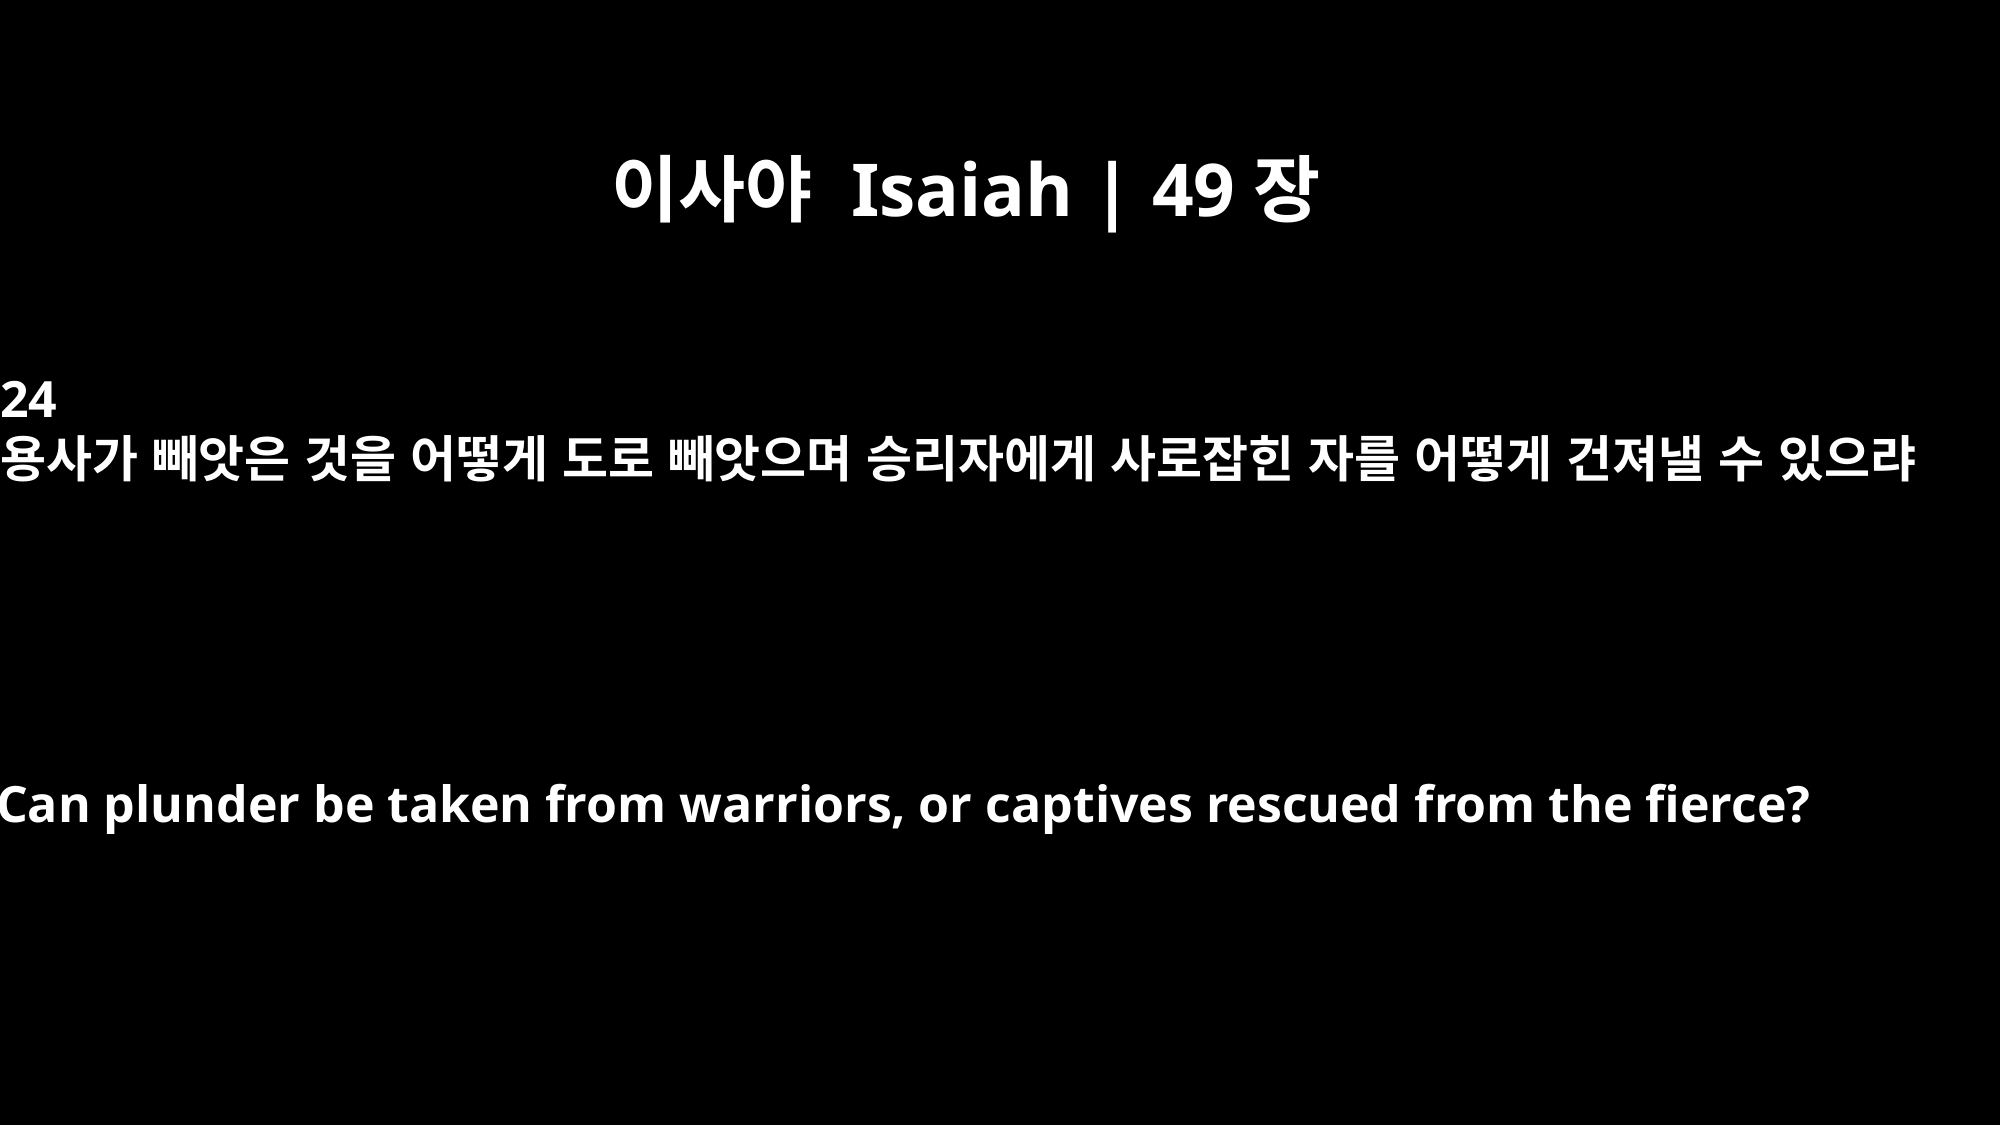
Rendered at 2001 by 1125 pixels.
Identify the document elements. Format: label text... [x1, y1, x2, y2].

text_box 24 용사가 빼앗은 것을 어떻게 도로 빼앗으며 승리자에게 사로잡힌 자를 어떻게 건져낼 수 있으랴 [0, 359, 1932, 495]
text_box 이사야 Isaiah | 49장 [596, 136, 1336, 239]
text_box Can plunder be taken from warriors, or captives rescued from the fierce? [0, 764, 1826, 840]
